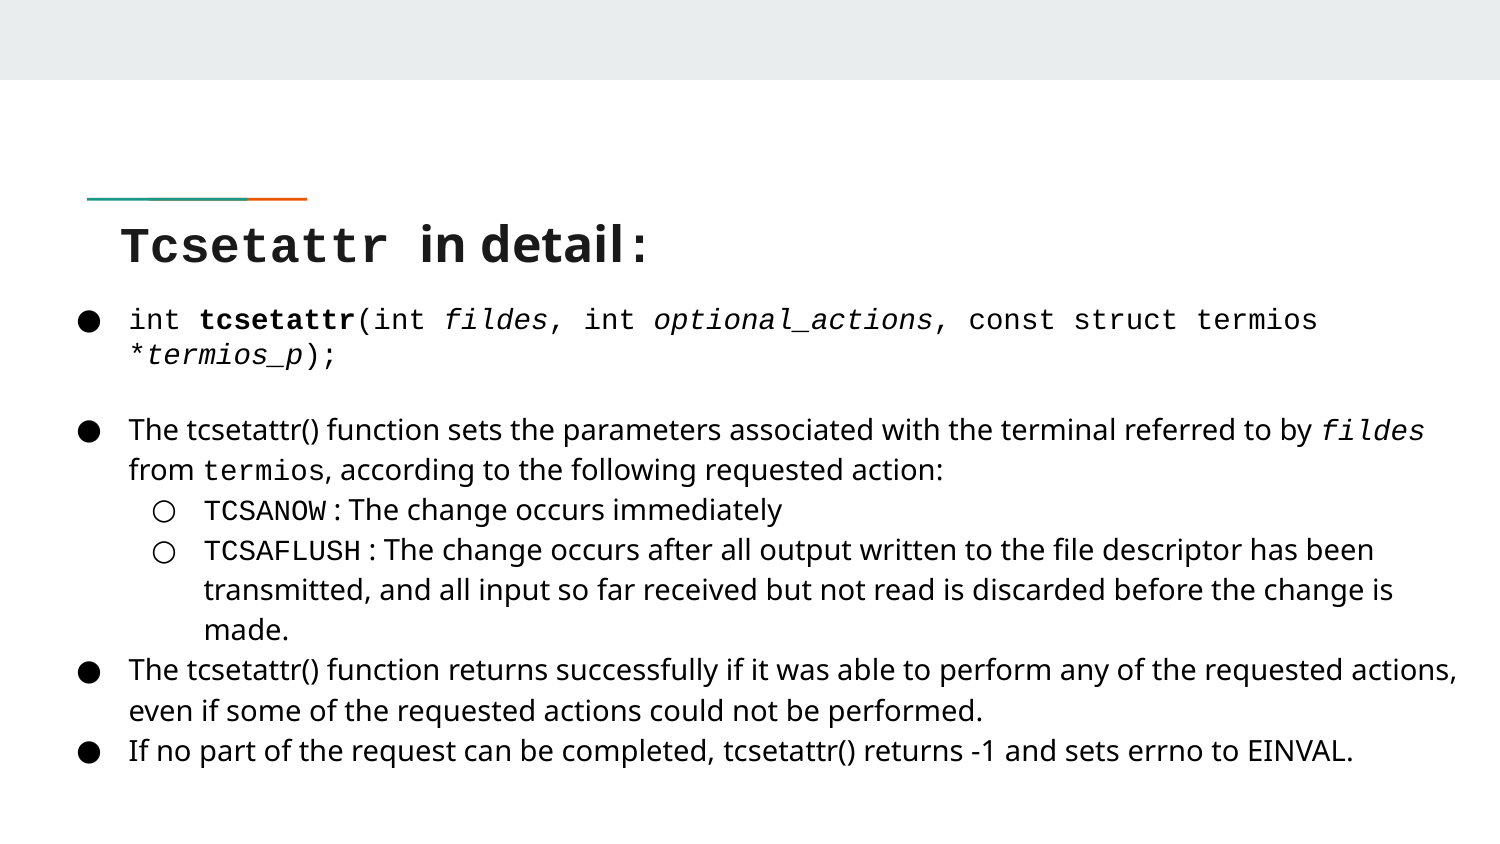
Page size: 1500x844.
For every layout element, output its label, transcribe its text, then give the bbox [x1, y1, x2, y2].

list int tcsetattr(int fildes, int optional_actions, const struct termios *termios_p); The tcsetattr() function sets the parameters associated with the terminal referred to by fildes from termios, according to the following requested action: TCSANOW : The change occurs immediately TCSAFLUSH : The change occurs after all output written to the file descriptor has been transmitted, and all input so far received but not read is discarded before the change is made. The tcsetattr() function returns successfully if it was able to perform any of the requested actions, even if some of the requested actions could not be performed. If no part of the request can be completed, tcsetattr() returns -1 and sets errno to EINVAL. [38, 285, 1482, 673]
title Tcsetattr in detail: [104, 197, 1500, 286]
